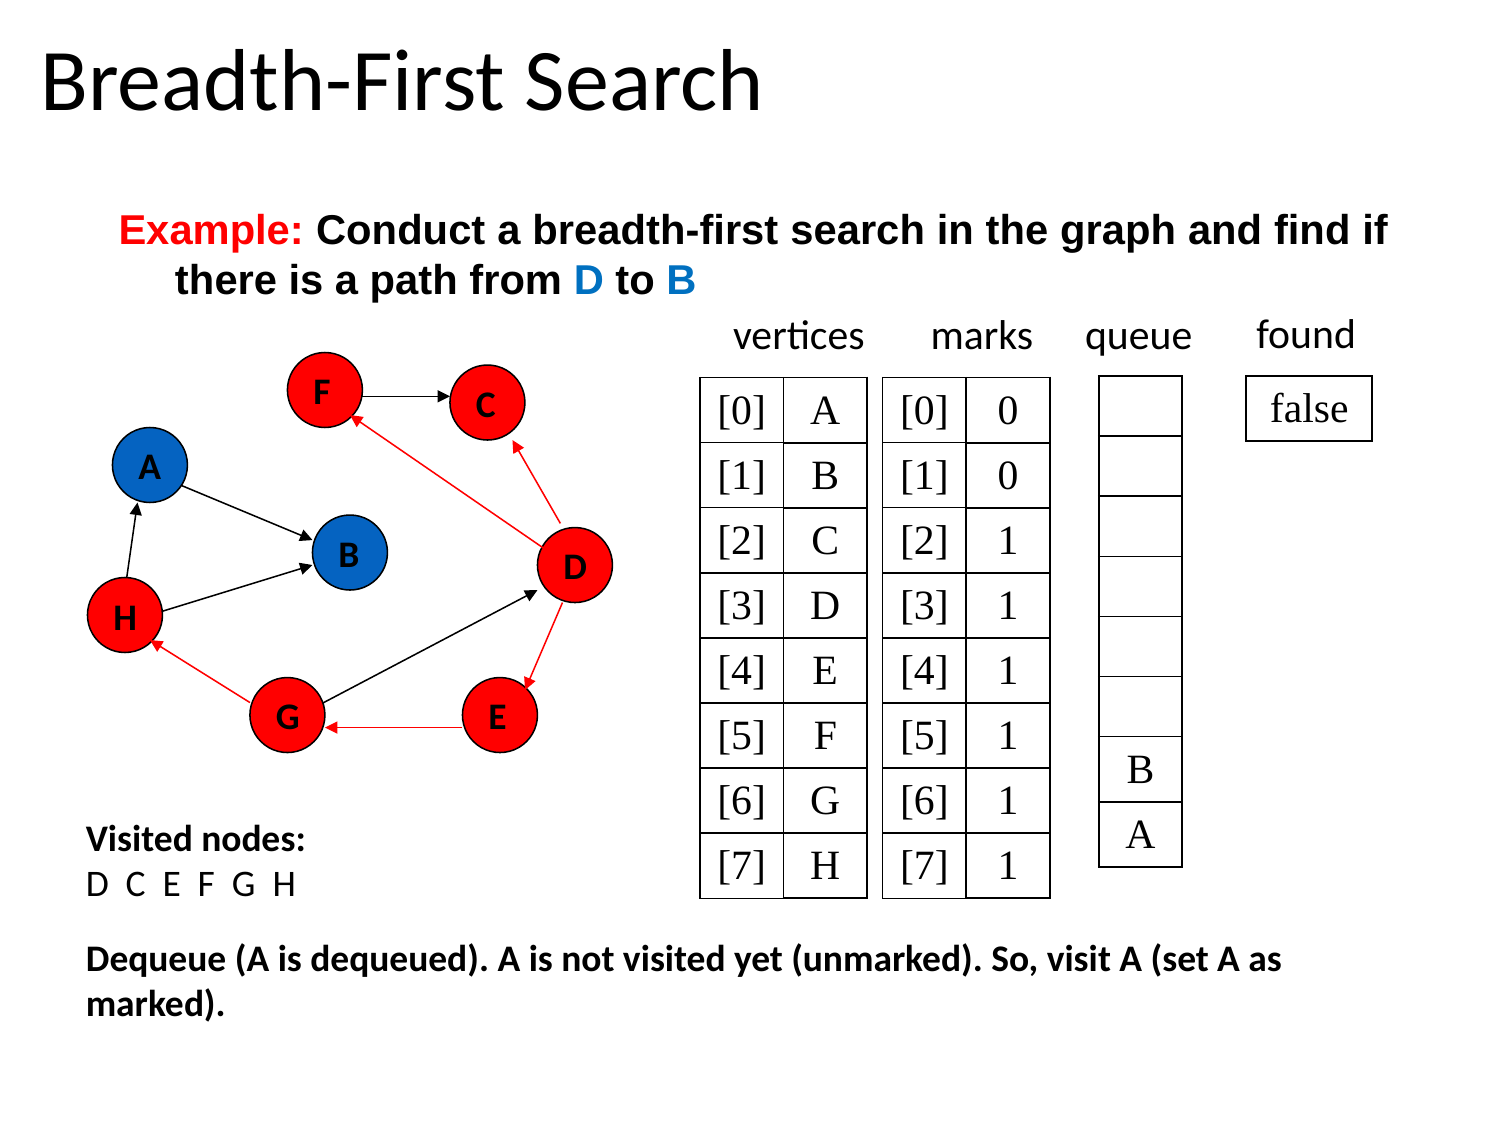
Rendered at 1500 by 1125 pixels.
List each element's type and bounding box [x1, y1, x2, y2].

table_cell [701, 834, 783, 898]
table_cell [701, 508, 783, 572]
table_cell [967, 834, 1049, 897]
table_cell [784, 509, 866, 572]
table_cell [883, 574, 965, 637]
table_cell [1100, 617, 1181, 676]
table_cell [701, 574, 783, 637]
table_cell [967, 509, 1049, 572]
table_cell [967, 444, 1049, 507]
table_cell [967, 574, 1049, 637]
table_cell [1100, 737, 1181, 801]
table_cell [883, 443, 965, 507]
table_cell [883, 508, 965, 572]
text_box [103, 195, 1404, 365]
table_header [784, 378, 866, 442]
title [25, 26, 1469, 138]
table_cell [701, 704, 783, 767]
table_cell [701, 443, 783, 507]
table_cell [967, 639, 1049, 702]
table_cell [784, 444, 866, 507]
table_cell [967, 769, 1049, 832]
table_cell [883, 639, 965, 702]
text_box [87, 352, 613, 753]
table_cell [1100, 677, 1181, 736]
table_header [967, 378, 1049, 442]
table_cell [784, 834, 866, 897]
table_cell [883, 704, 965, 767]
table_header [883, 378, 965, 442]
table_cell [784, 704, 866, 767]
table_cell [967, 704, 1049, 767]
table_cell [883, 834, 965, 898]
table_cell [1100, 437, 1181, 495]
table_cell [701, 639, 783, 702]
table_cell [1100, 557, 1181, 616]
table_cell [784, 769, 866, 832]
text_box [70, 806, 663, 912]
table_cell [784, 639, 866, 702]
table_header [701, 378, 783, 442]
text_box [70, 926, 1388, 1032]
table_cell [1100, 497, 1181, 556]
table_cell [1100, 803, 1181, 866]
table_header [1100, 377, 1181, 435]
table_header [1247, 377, 1371, 440]
table_cell [883, 769, 965, 832]
table_cell [701, 769, 783, 832]
table_cell [784, 574, 866, 637]
